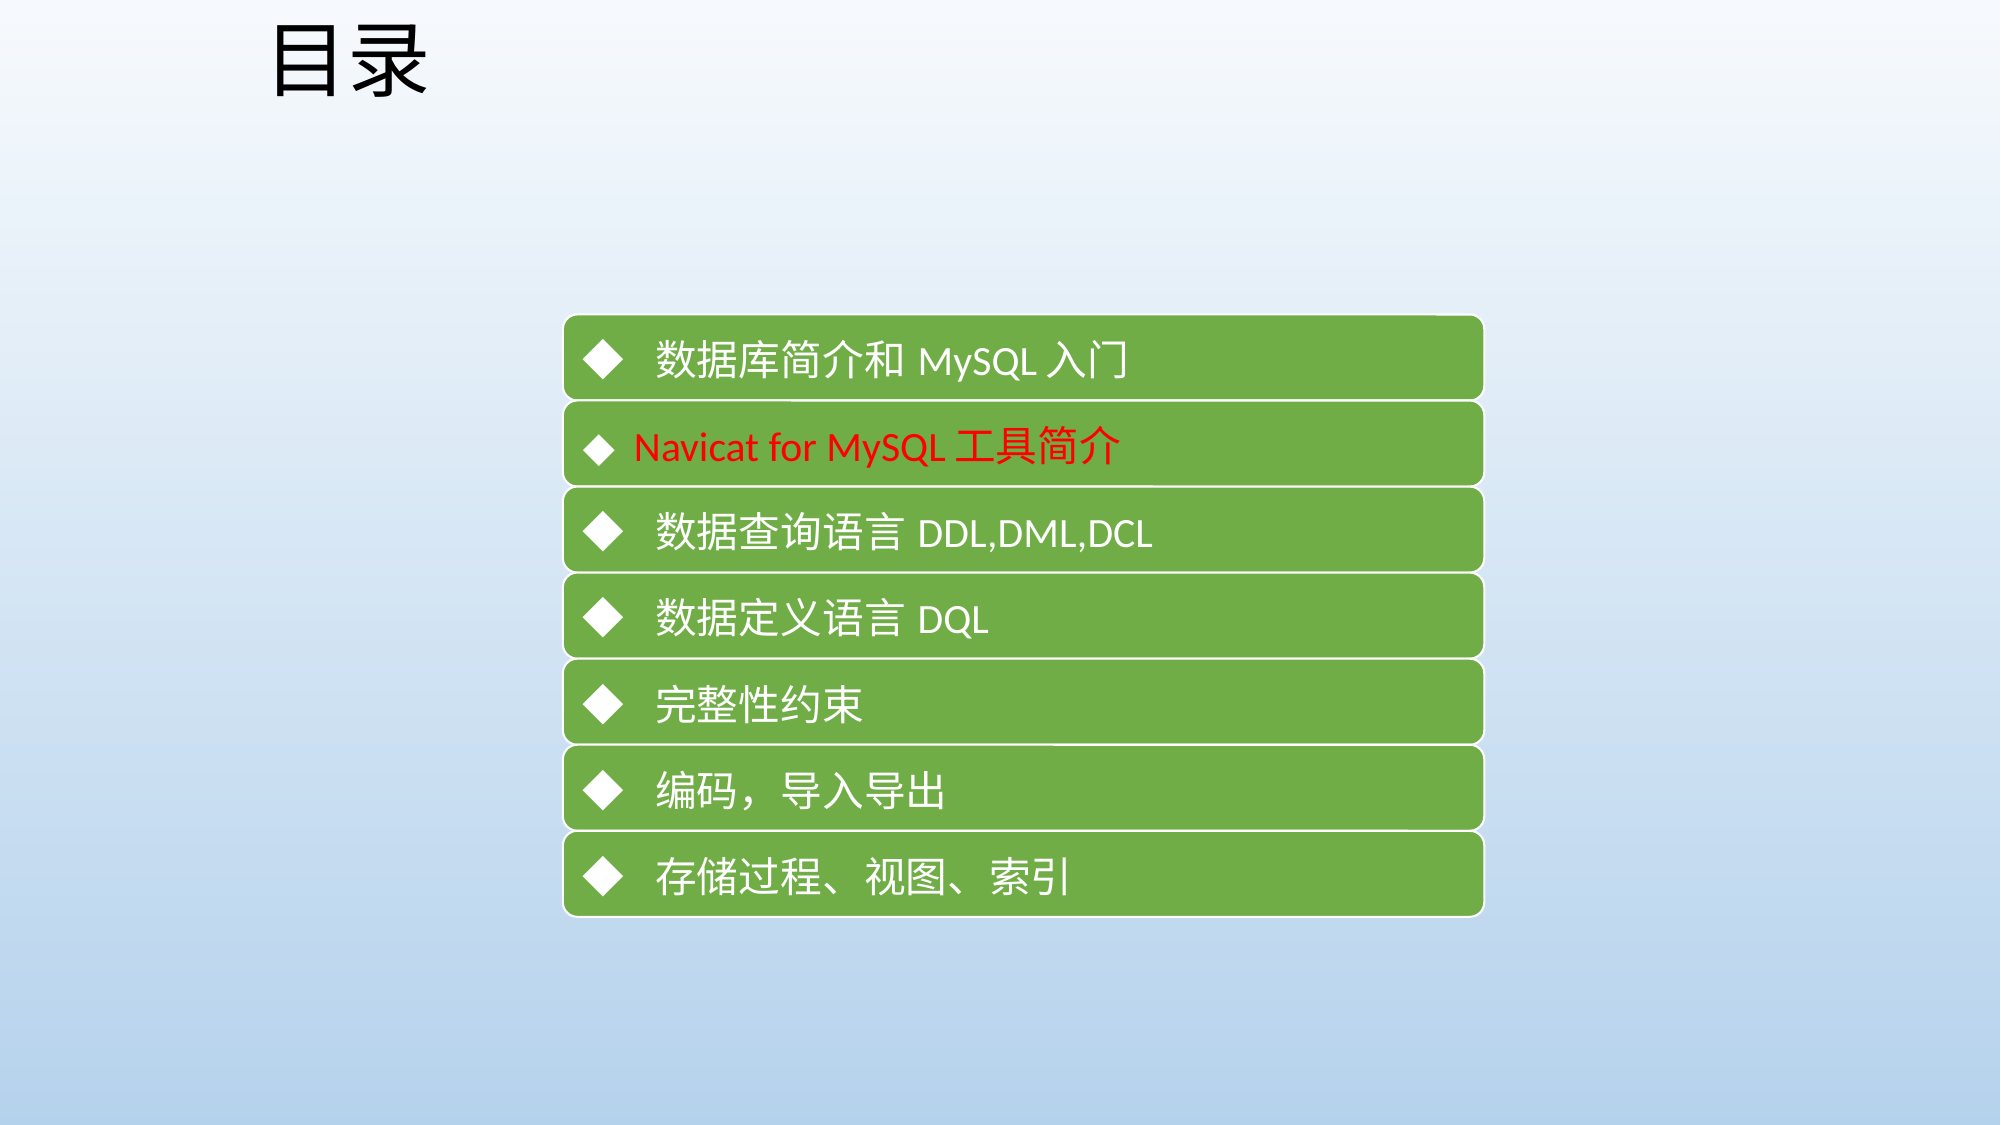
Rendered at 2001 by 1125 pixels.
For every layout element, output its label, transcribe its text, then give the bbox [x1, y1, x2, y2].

text_box 目录 [249, 0, 1225, 115]
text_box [562, 314, 1485, 917]
